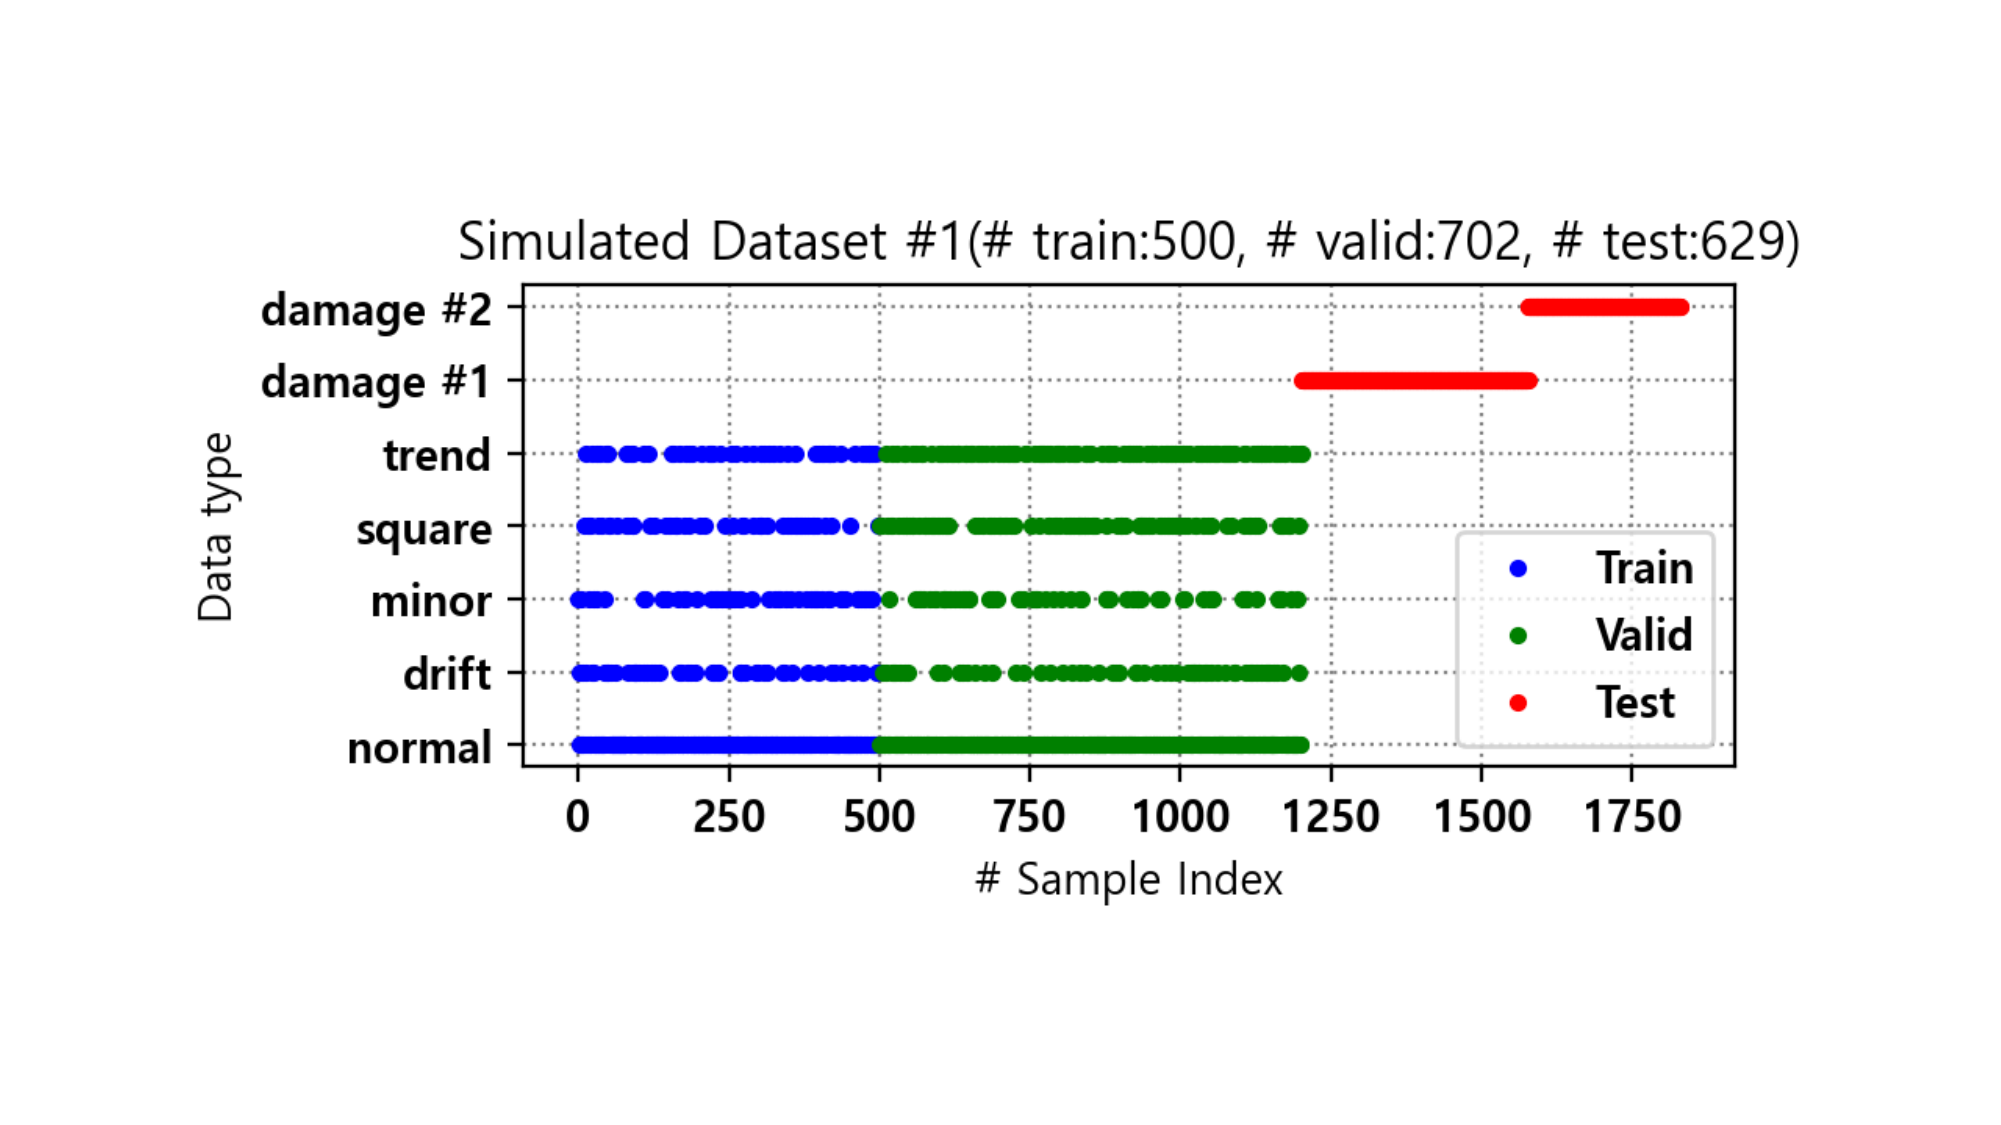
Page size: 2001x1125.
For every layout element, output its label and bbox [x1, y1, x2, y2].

picture [167, 188, 1832, 937]
